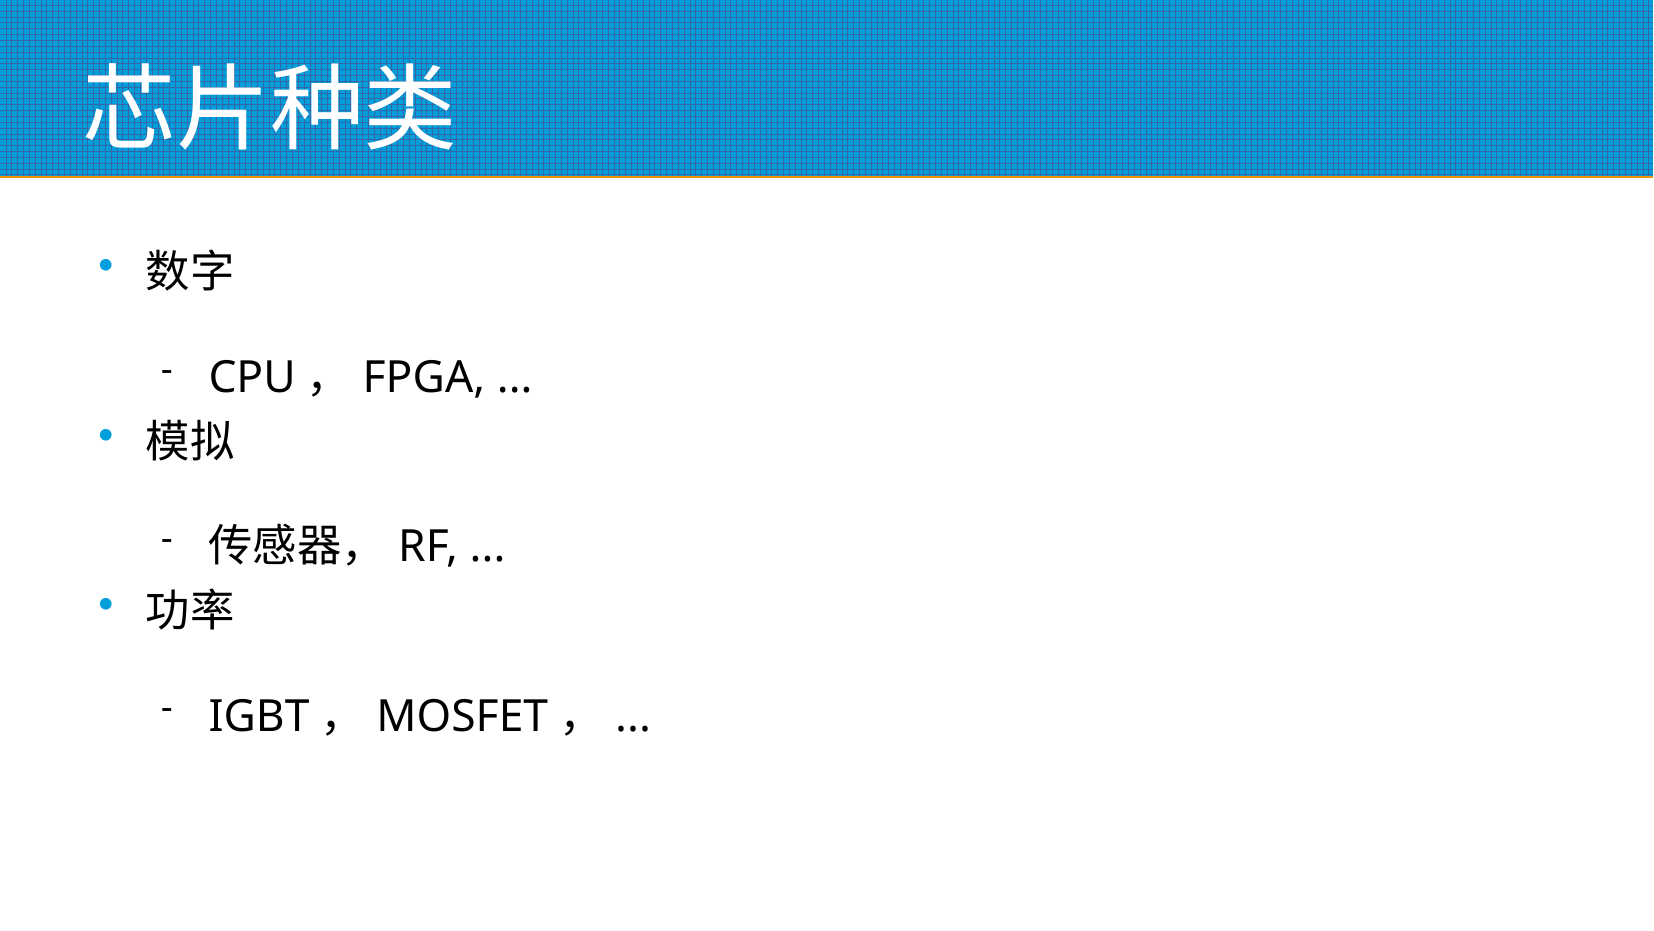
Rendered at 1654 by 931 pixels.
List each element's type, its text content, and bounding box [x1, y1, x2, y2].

list 数字 CPU，FPGA, ... 模拟 传感器，RF, ... 功率 IGBT，MOSFET，... [82, 236, 1050, 810]
title 芯片种类 [82, 14, 1571, 170]
